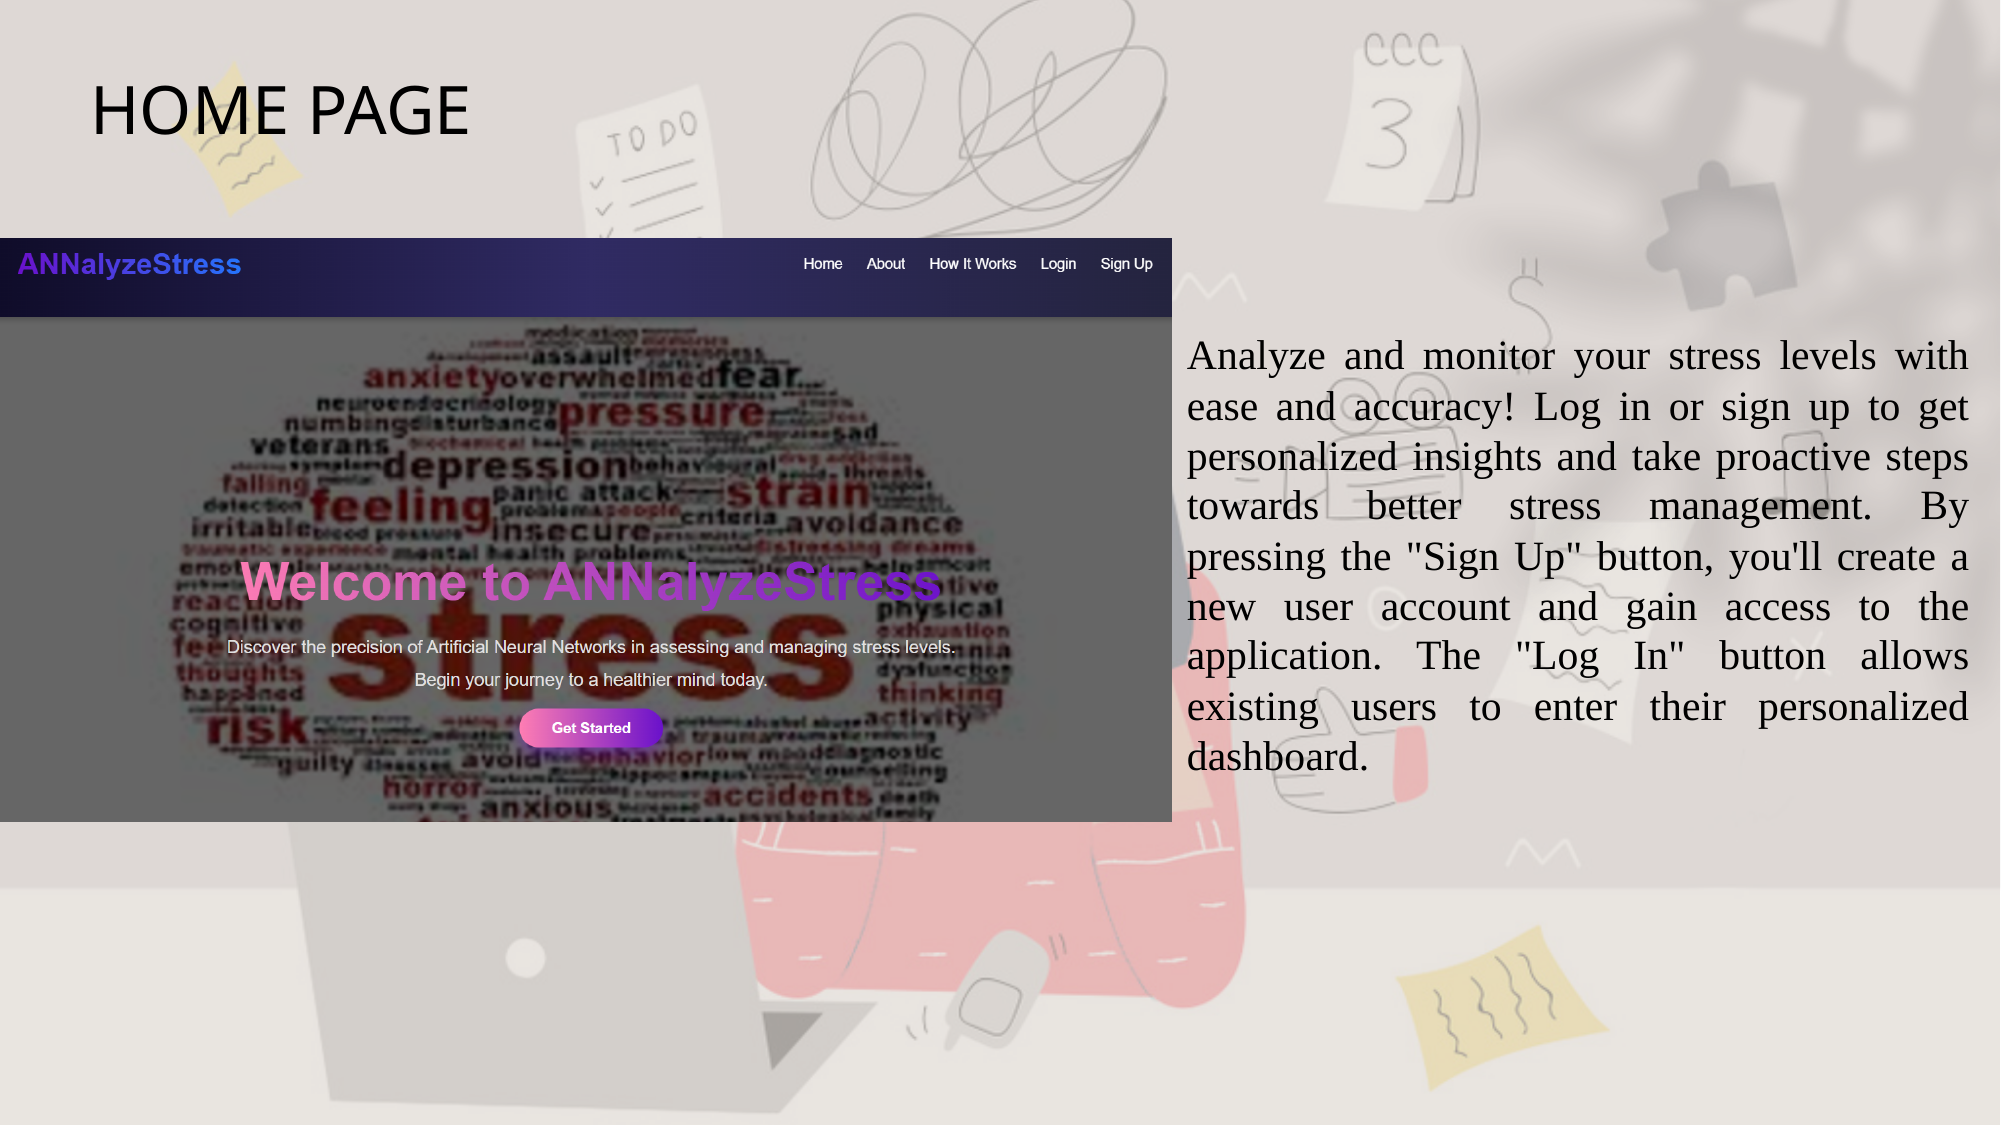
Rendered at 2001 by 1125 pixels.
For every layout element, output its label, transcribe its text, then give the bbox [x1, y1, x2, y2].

text_box Analyze and monitor your stress levels with ease and accuracy! Log in or sign up to get personalized insights and take proactive steps towards better stress management. By pressing the "Sign Up" button, you'll create a new user account and gain access to the application. The "Log In" button allows existing users to enter their personalized dashboard. [1172, 320, 1985, 786]
title HOME PAGE [75, 60, 1925, 156]
picture [0, 238, 1172, 822]
